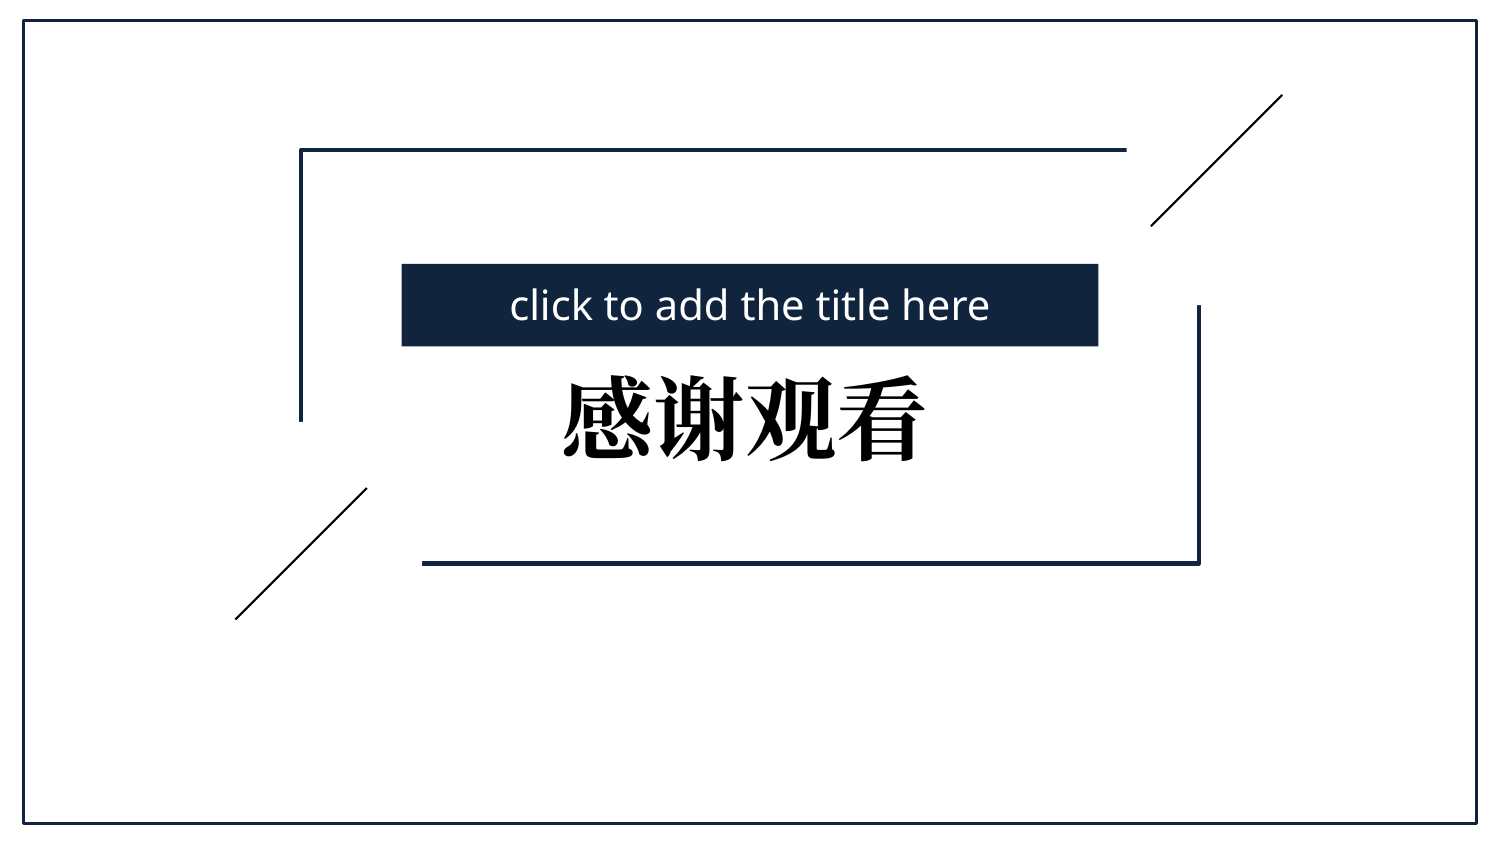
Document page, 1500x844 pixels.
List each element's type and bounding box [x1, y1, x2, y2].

text_box [21, 18, 1479, 826]
text_box [235, 94, 1307, 623]
